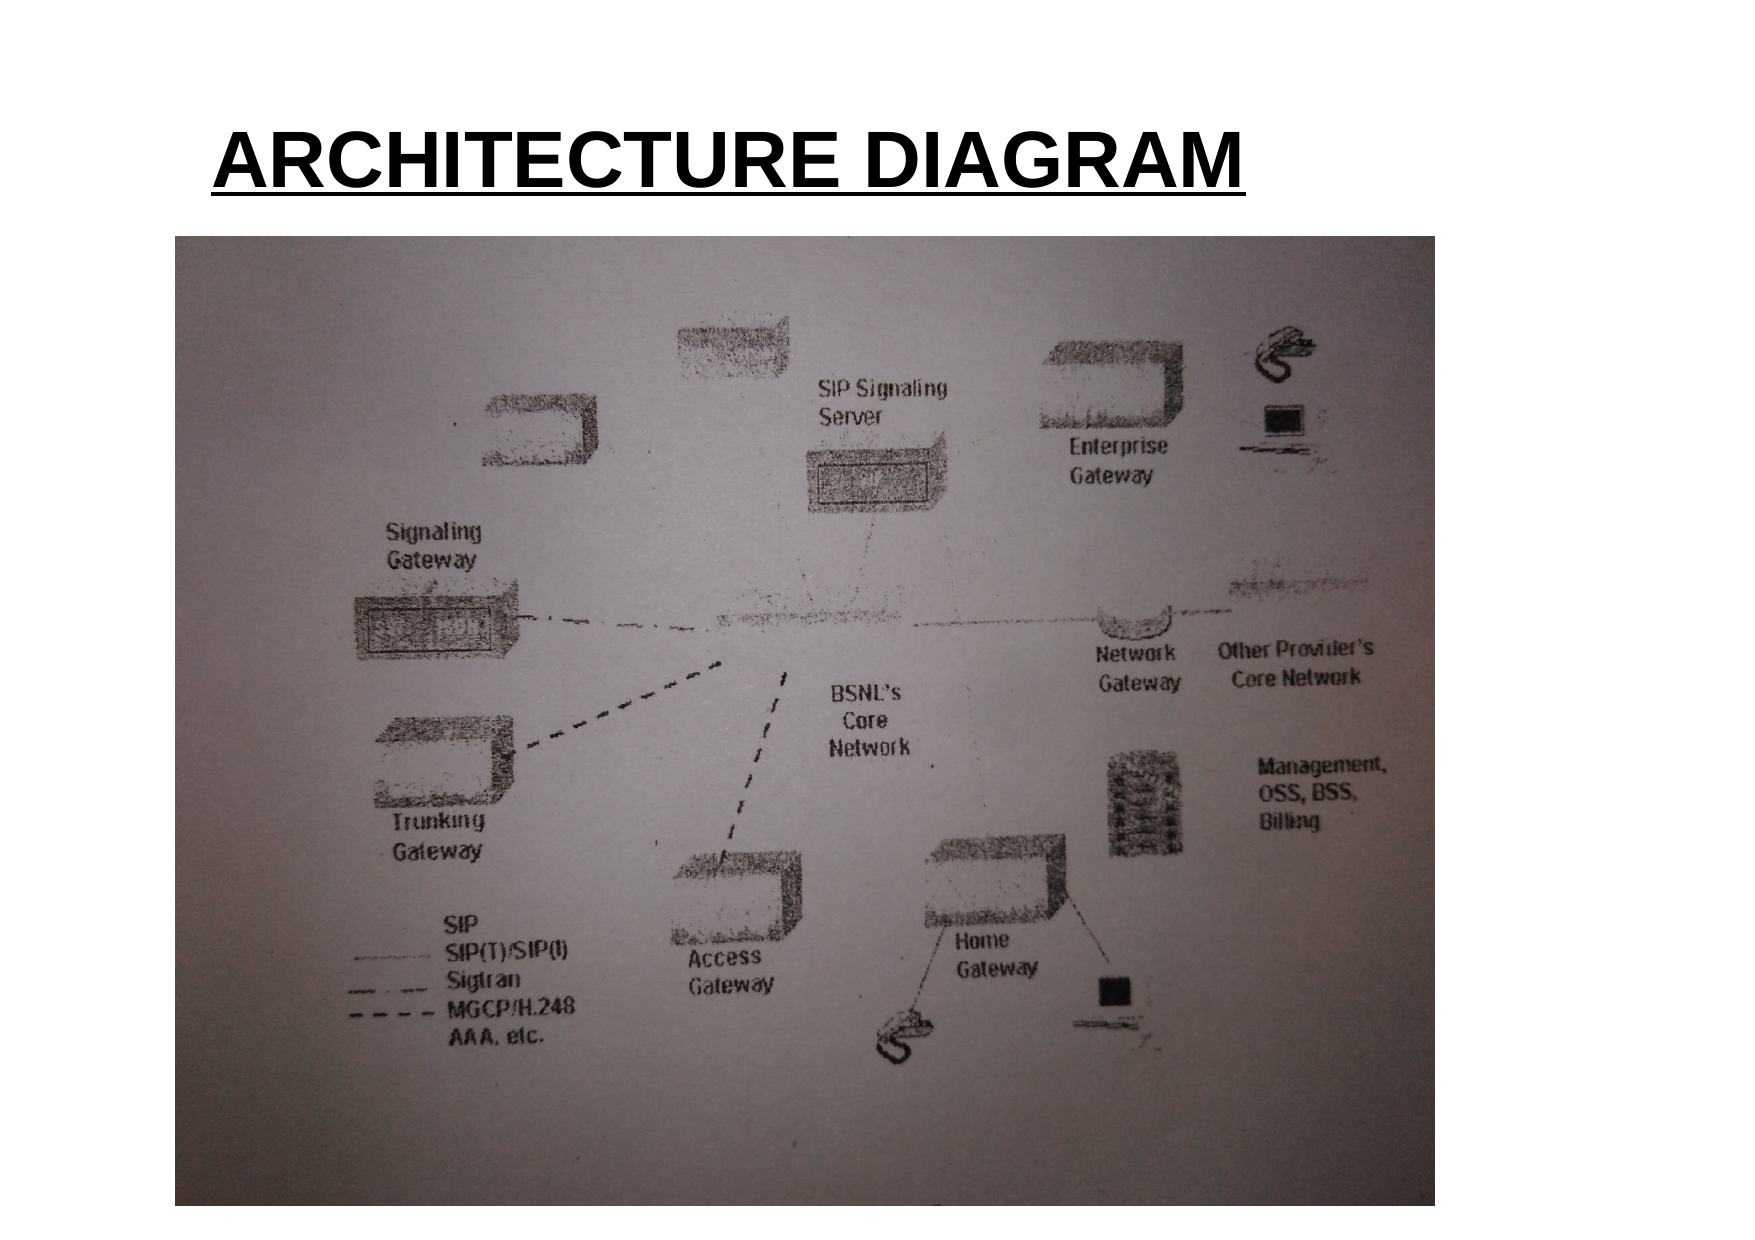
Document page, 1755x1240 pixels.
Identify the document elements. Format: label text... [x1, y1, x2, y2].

title ARCHITECTURE DIAGRAM [0, 91, 1487, 237]
picture [175, 236, 1435, 1206]
